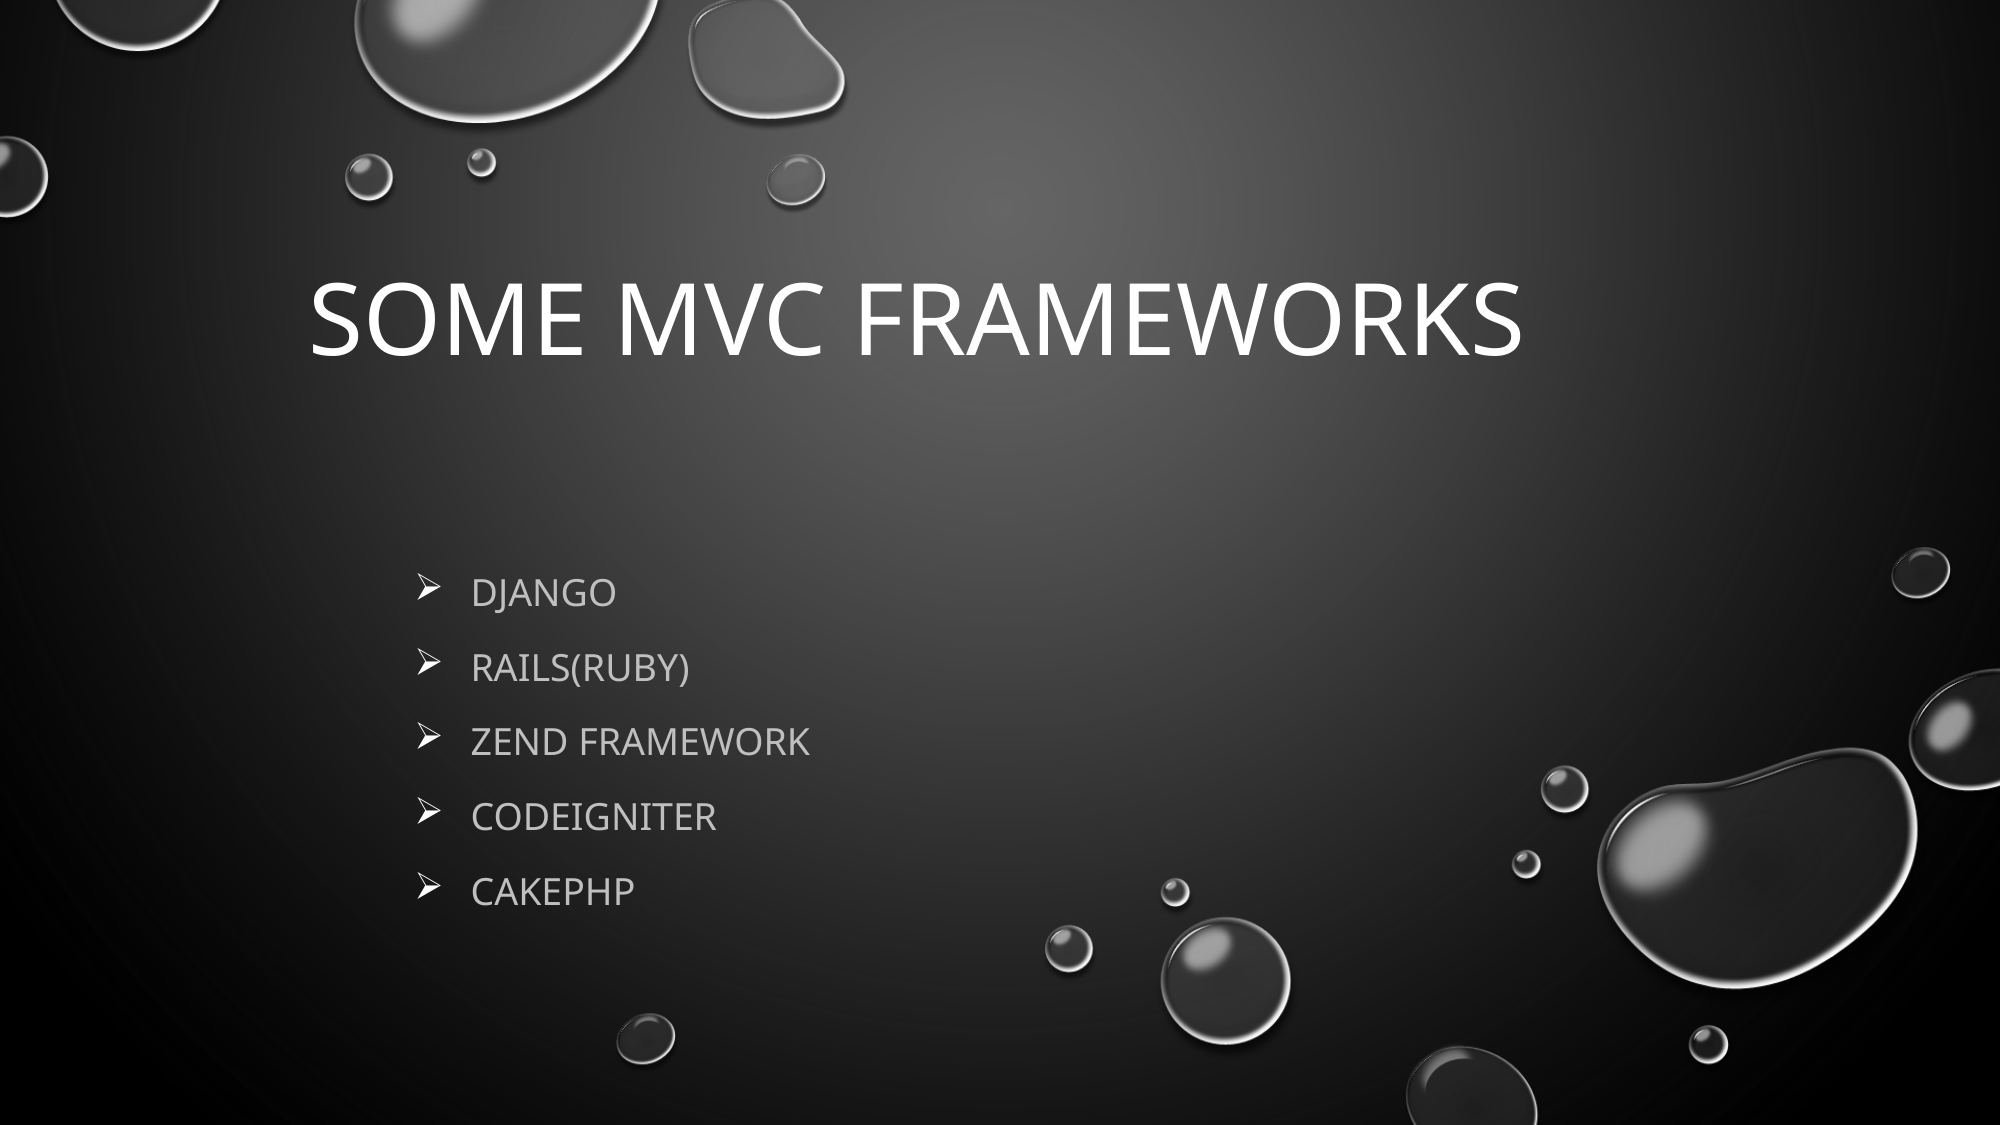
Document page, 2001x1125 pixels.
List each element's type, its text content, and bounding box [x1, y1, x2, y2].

title Some MVC Frameworks [193, 104, 1642, 386]
subtitle Django Rails(Ruby) Zend Framework CodeIgniter CakePHP [399, 552, 1348, 907]
picture [0, 0, 2000, 1125]
